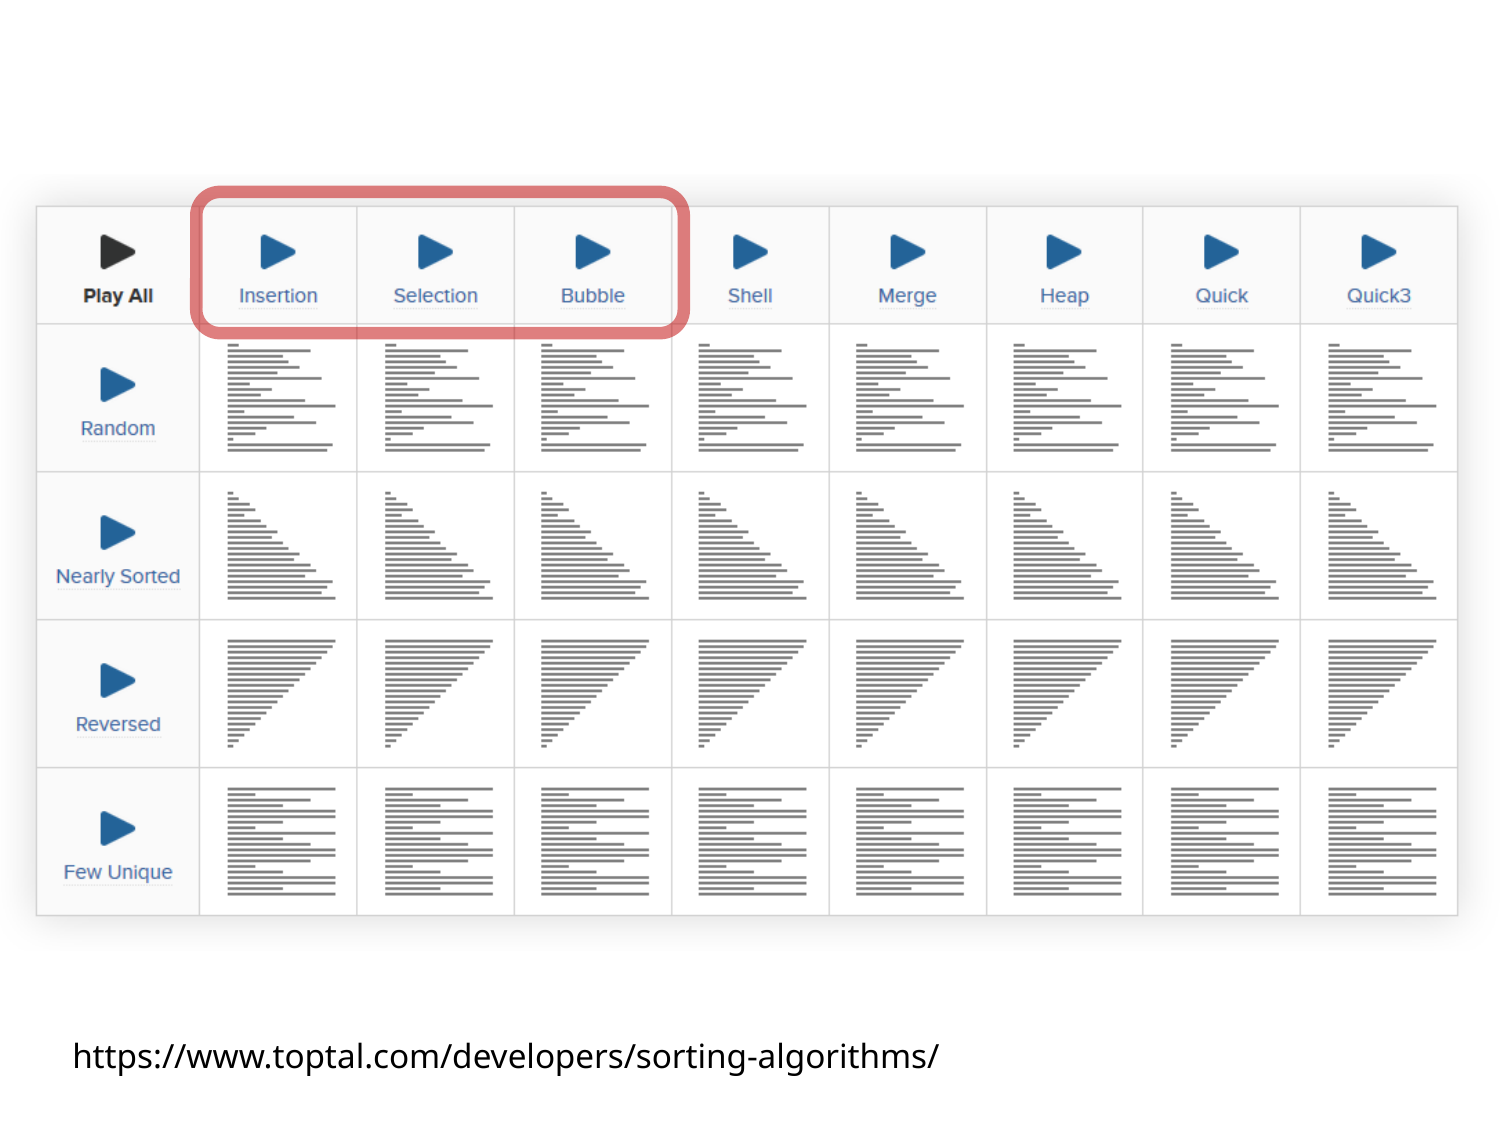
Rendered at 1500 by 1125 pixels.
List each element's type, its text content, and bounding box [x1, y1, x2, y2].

text_box https://www.toptal.com/developers/sorting-algorithms/ [57, 1028, 1208, 1083]
picture [0, 174, 1500, 951]
